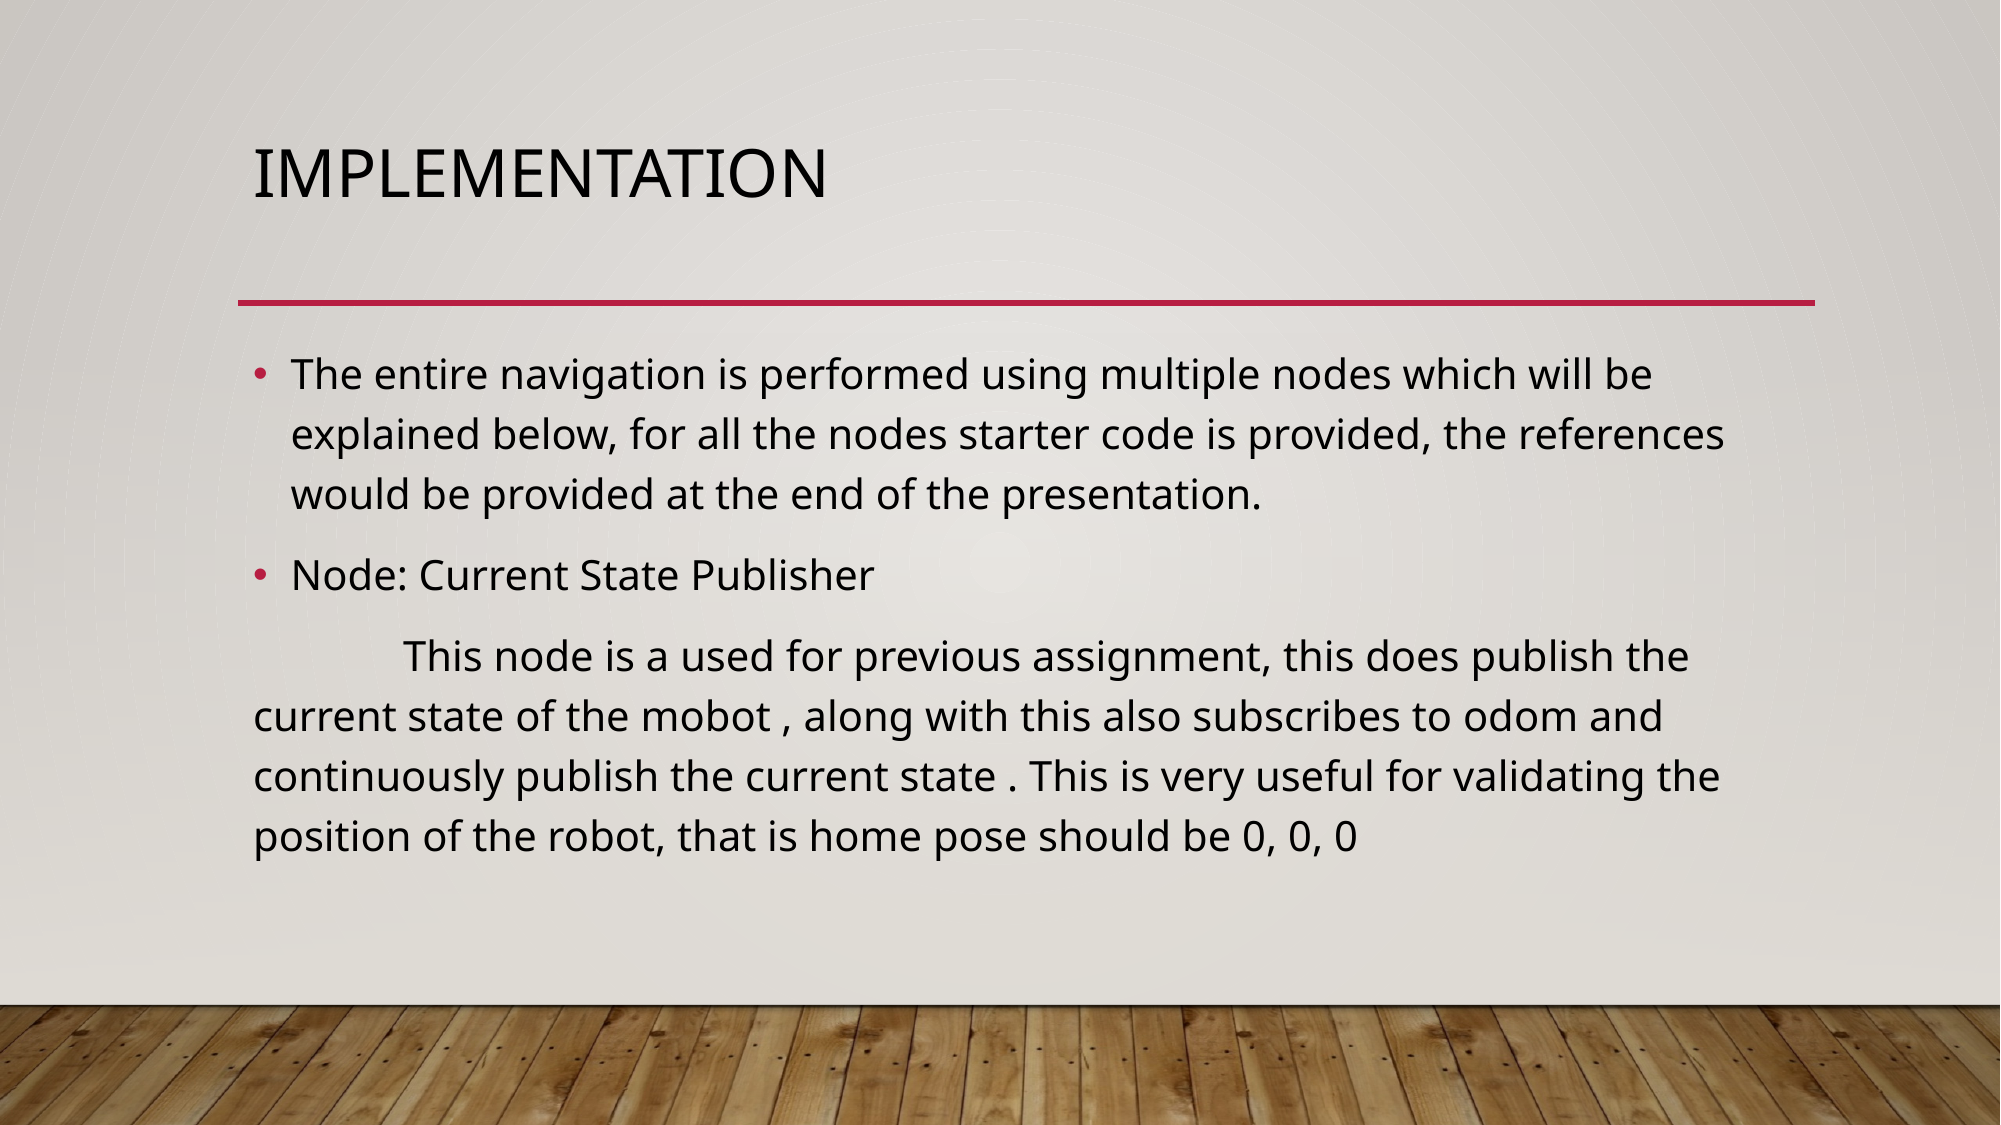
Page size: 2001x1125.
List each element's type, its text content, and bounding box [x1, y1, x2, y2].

title implementation [238, 131, 1814, 305]
list The entire navigation is performed using multiple nodes which will be explained below, for all the nodes starter code is provided, the references would be provided at the end of the presentation. Node: Current State Publisher This node is a used for previous assignment, this does publish the current state of the mobot , along with this also subscribes to odom and continuously publish the current state . This is very useful for validating the position of the robot, that is home pose should be 0, 0, 0 [238, 330, 1814, 897]
picture [0, 1005, 2000, 1125]
